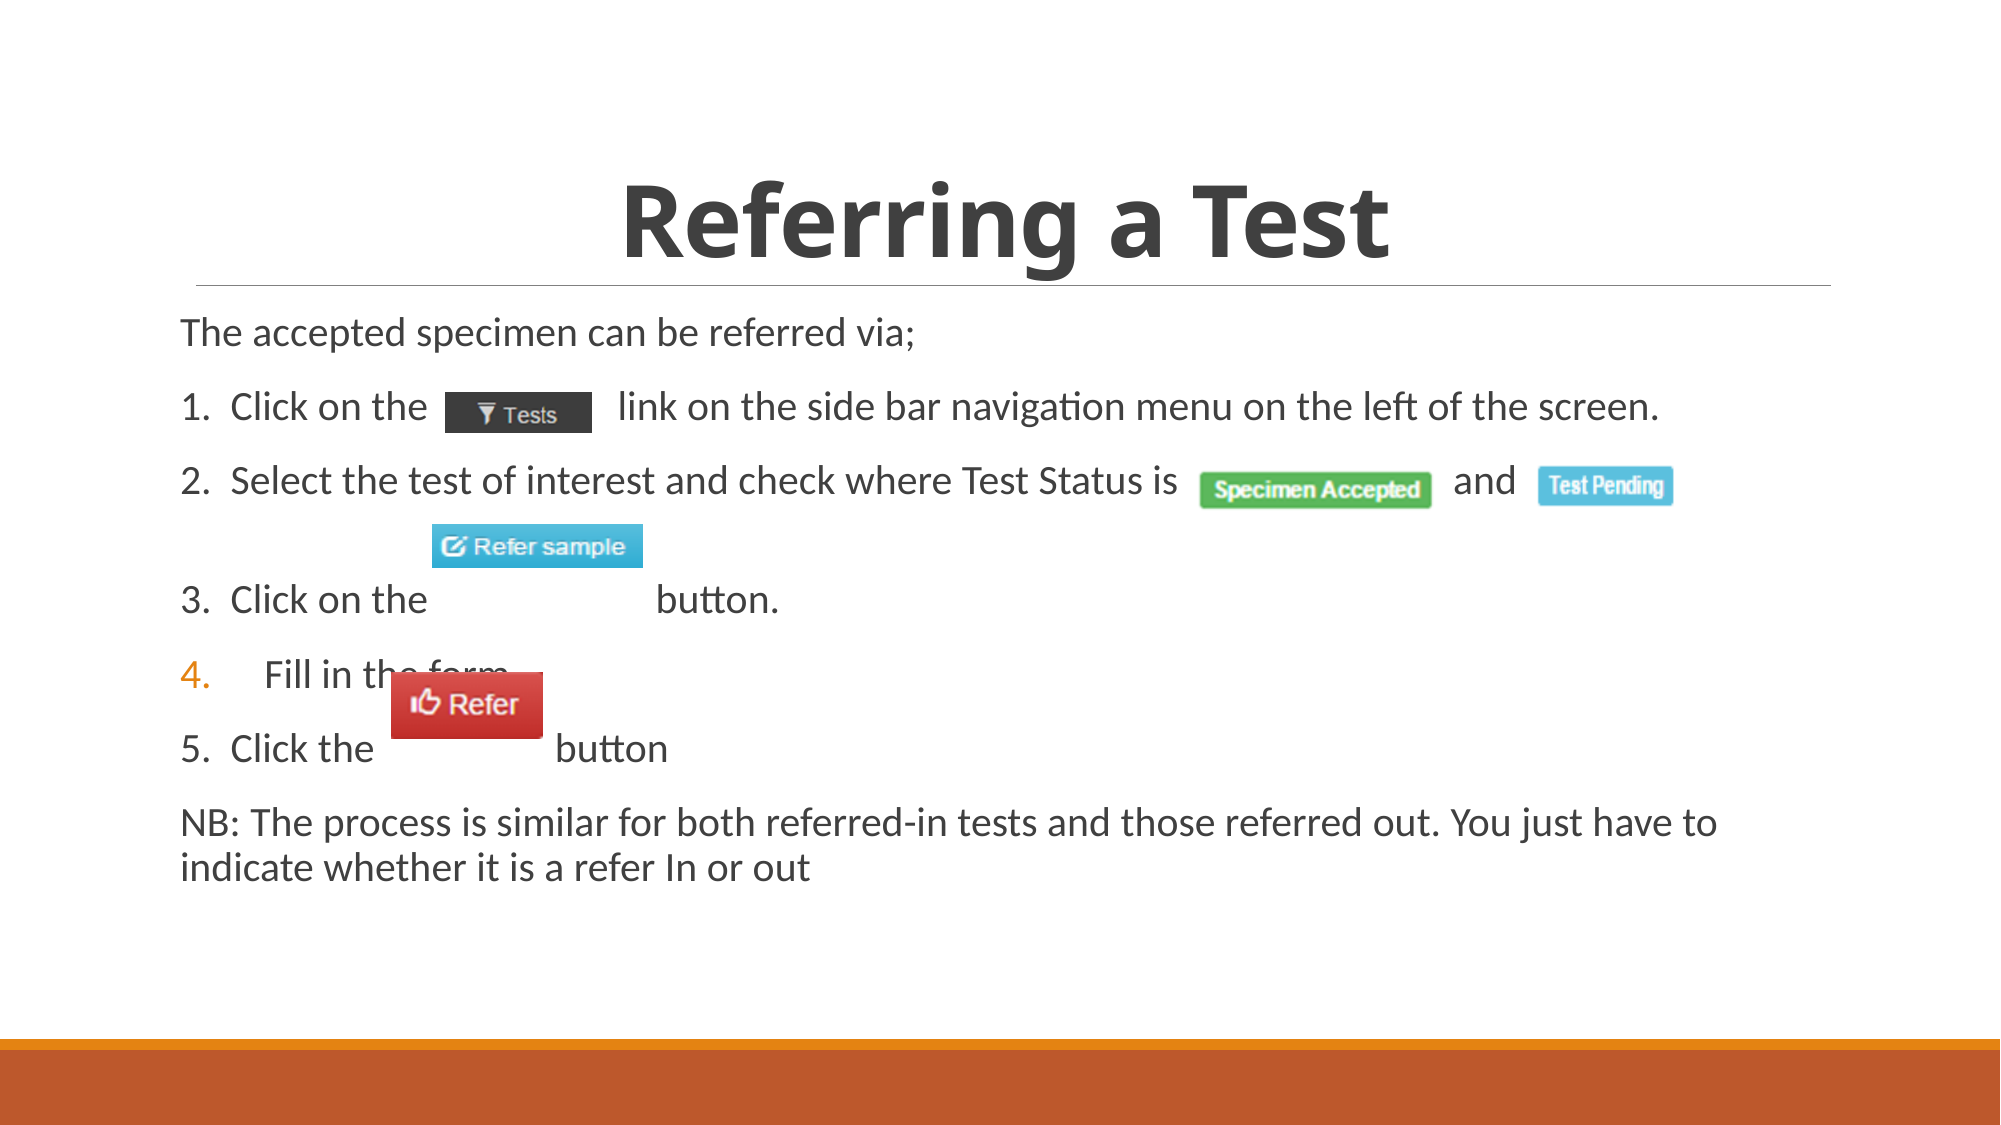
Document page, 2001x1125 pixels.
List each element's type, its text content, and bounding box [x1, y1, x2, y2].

picture [431, 524, 644, 568]
title Referring a Test [180, 47, 1830, 285]
picture [1534, 459, 1679, 512]
picture [390, 671, 544, 740]
list The accepted specimen can be referred via; 1. Click on the link on the side bar navigation menu on the left of the screen. 2. Select the test of interest and check where Test Status is and 3. Click on the button. Fill in the form 5. Click the button NB: The process is similar for both referred-in tests and those referred out. You just have to indicate whether it is a refer In or out [180, 302, 1830, 963]
picture [445, 391, 593, 434]
picture [1196, 467, 1437, 513]
